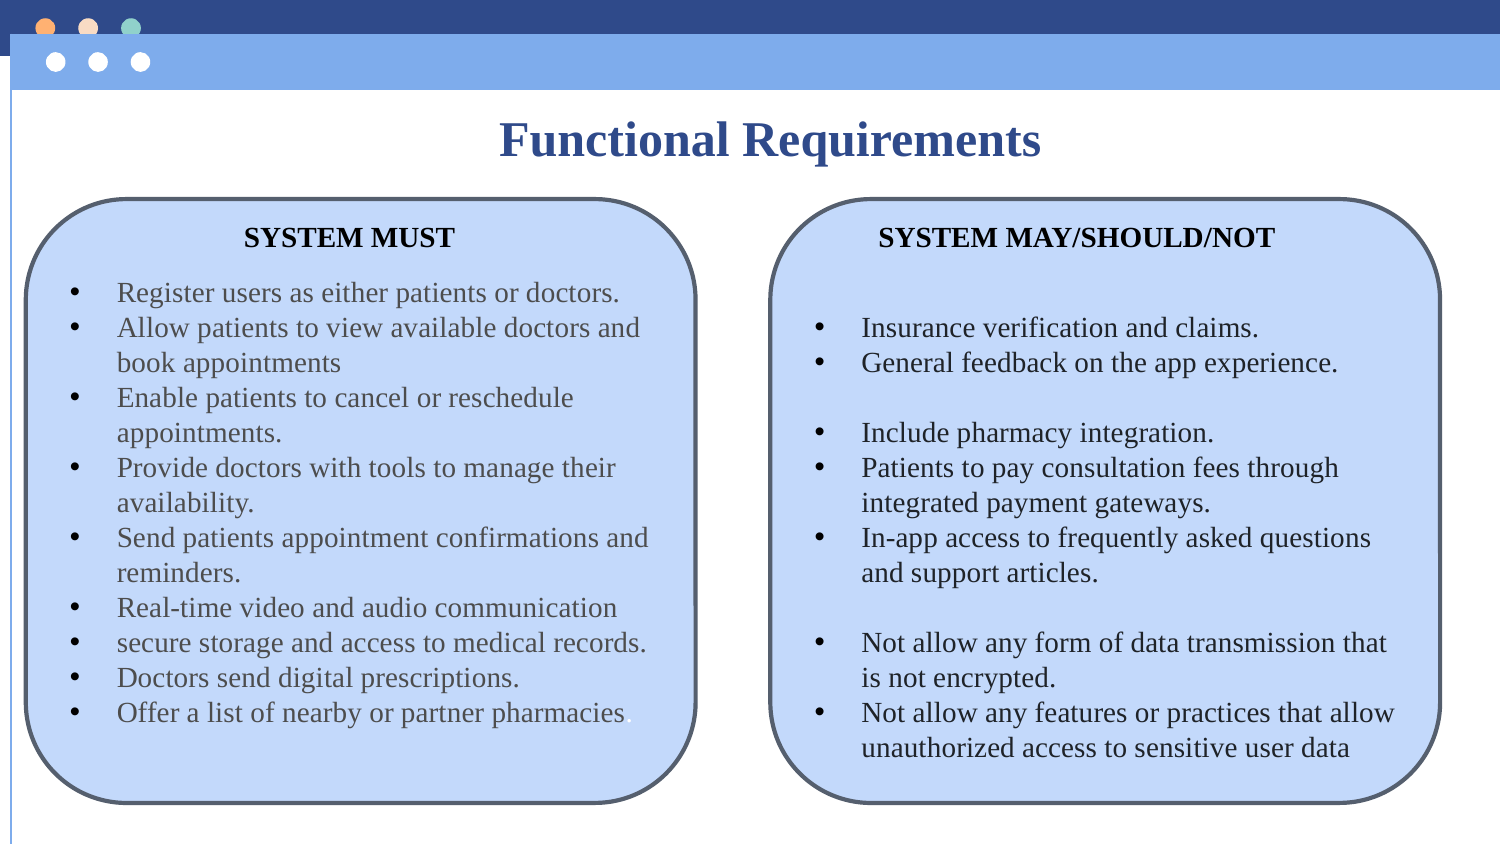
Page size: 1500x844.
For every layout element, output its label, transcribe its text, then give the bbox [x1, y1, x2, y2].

text_box SYSTEM MUST [118, 210, 581, 261]
title Functional Requirements [198, 93, 1343, 181]
text_box SYSTEM MAY/SHOULD/NOT [846, 210, 1308, 261]
text_box Register users as either patients or doctors. Allow patients to view available doctors and book appointments Enable patients to cancel or reschedule appointments. Provide doctors with tools to manage their availability. Send patients appointment confirmations and reminders. Real-time video and audio communication secure storage and access to medical records. Doctors send digital prescriptions. Offer a list of nearby or partner pharmacies. [23, 196, 698, 806]
text_box Insurance verification and claims. General feedback on the app experience. Include pharmacy integration. Patients to pay consultation fees through integrated payment gateways. In-app access to frequently asked questions and support articles. Not allow any form of data transmission that is not encrypted. Not allow any features or practices that allow unauthorized access to sensitive user data [768, 196, 1443, 806]
